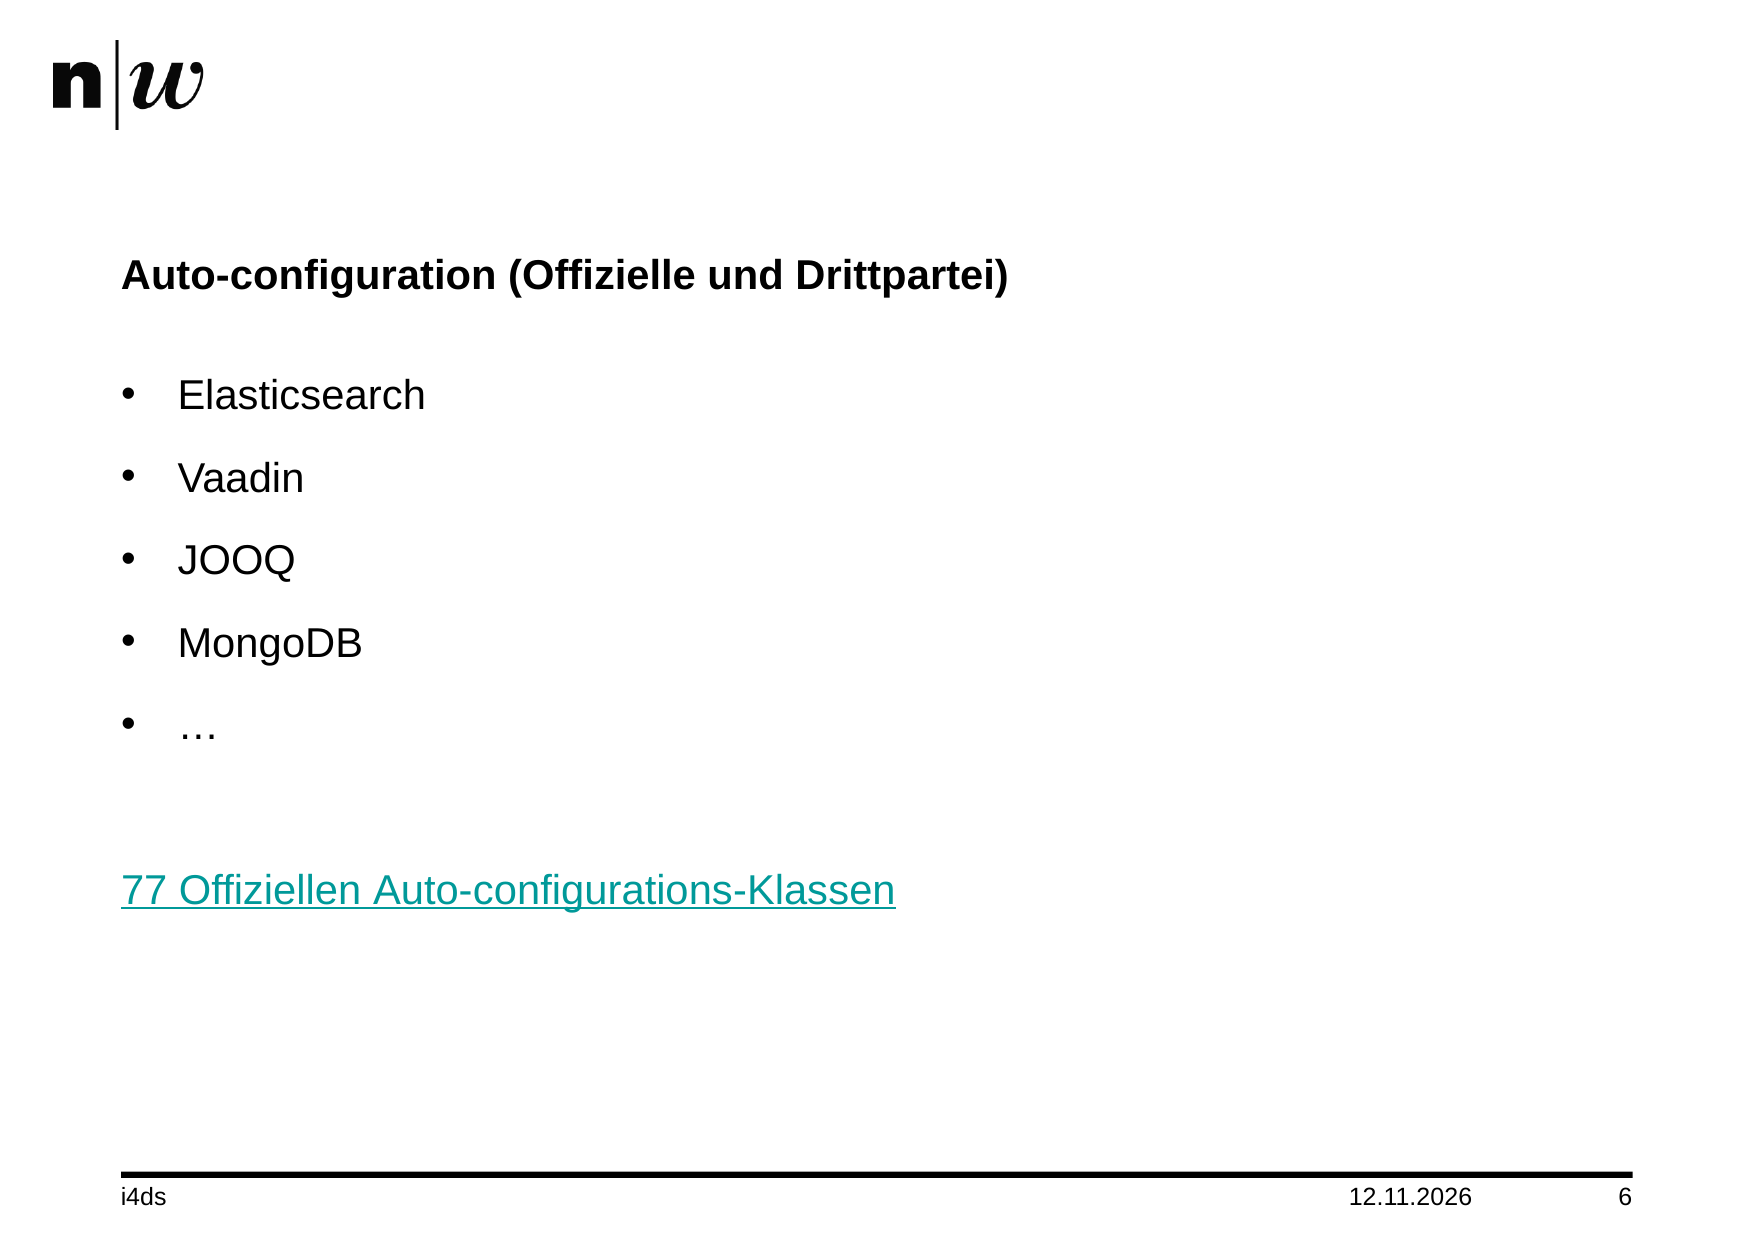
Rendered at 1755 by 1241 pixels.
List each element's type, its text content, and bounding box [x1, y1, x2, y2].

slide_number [1349, 1180, 1490, 1211]
slide_number 6 [1490, 1180, 1633, 1211]
picture [53, 40, 204, 130]
footer i4ds [120, 1180, 1349, 1211]
list Elasticsearch Vaadin JOOQ MongoDB … 77 Offiziellen Auto-configurations-Klassen [121, 360, 1633, 1093]
title Auto-configuration (Offizielle und Drittpartei) [120, 247, 1633, 307]
